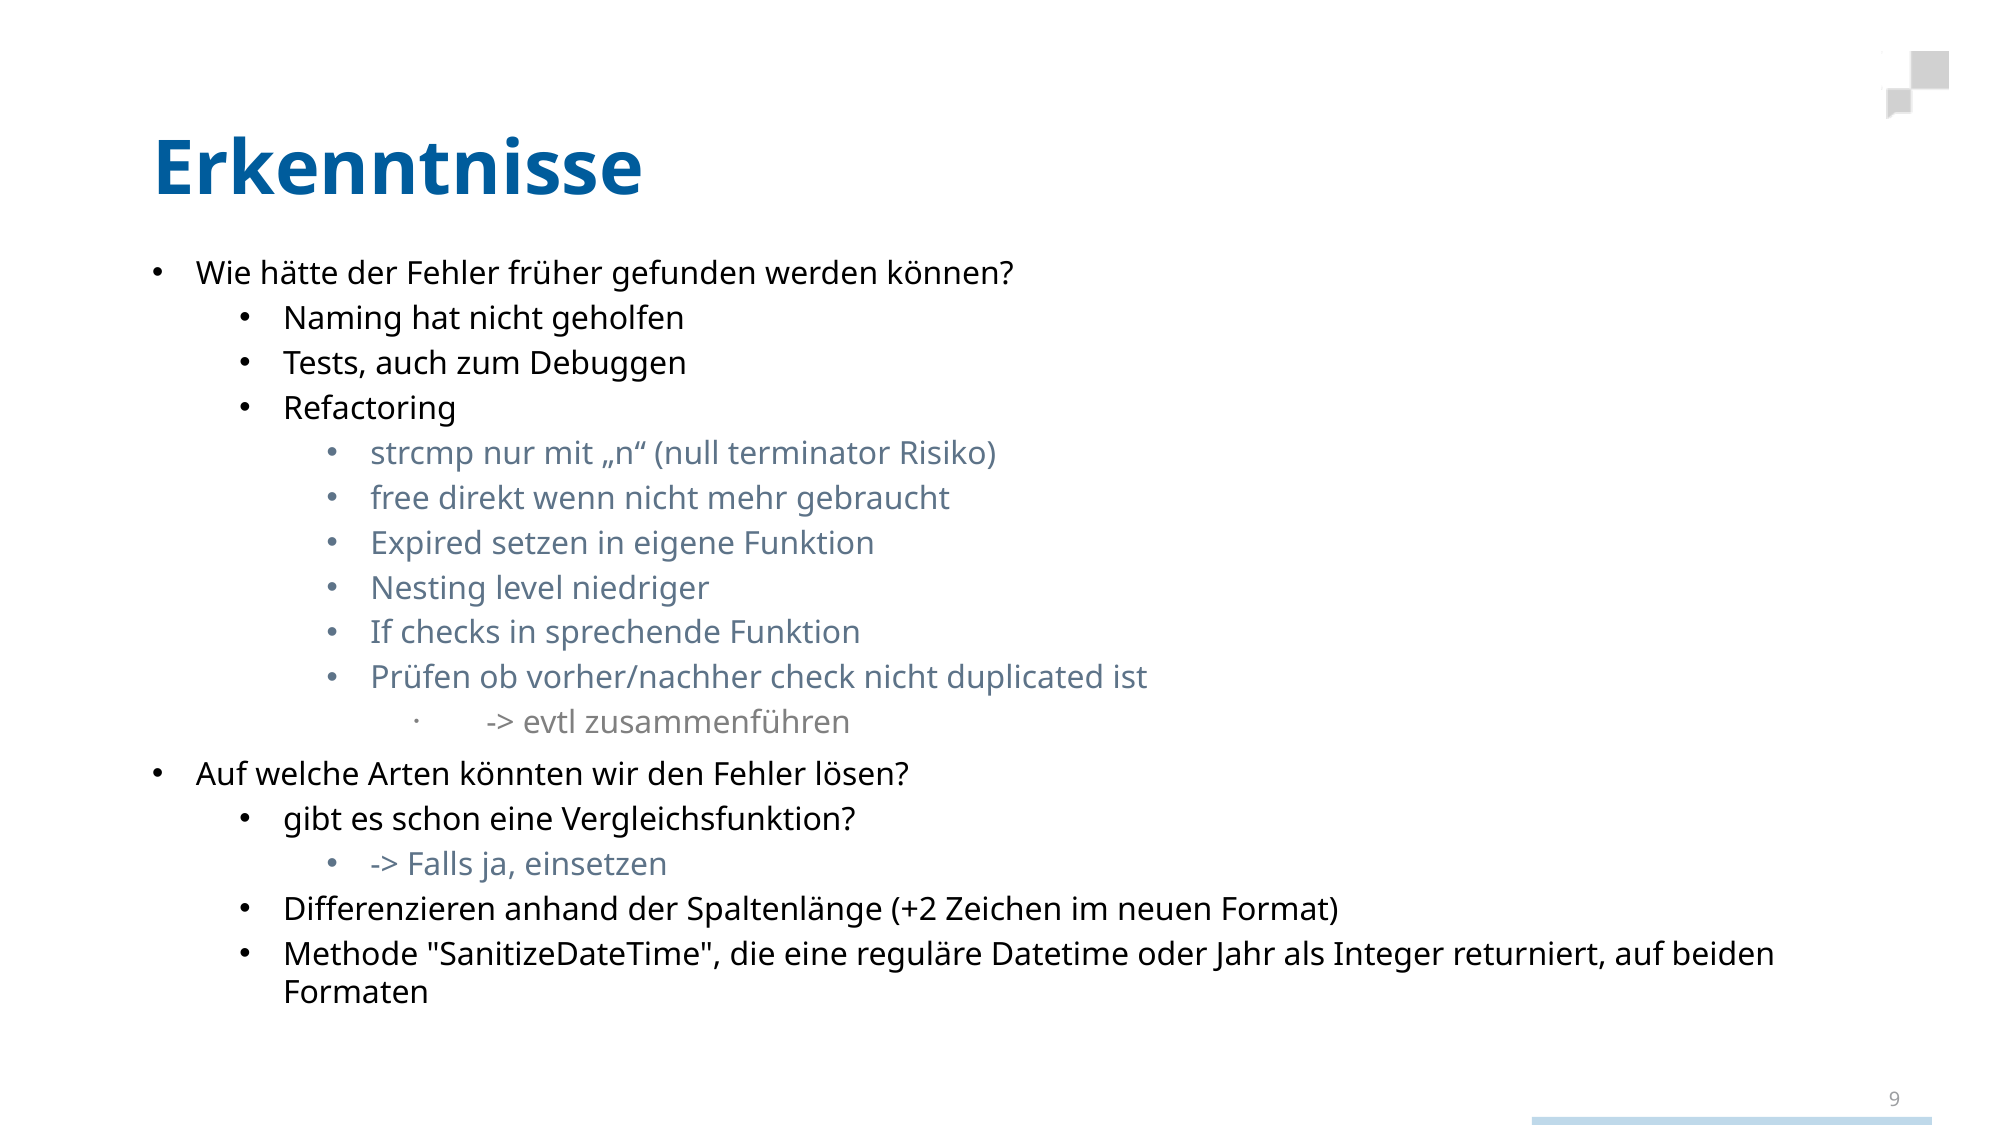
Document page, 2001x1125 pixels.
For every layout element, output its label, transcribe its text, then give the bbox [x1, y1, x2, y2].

list Wie hätte der Fehler früher gefunden werden können? Naming hat nicht geholfen Tests, auch zum Debuggen Refactoring strcmp nur mit „n“ (null terminator Risiko) free direkt wenn nicht mehr gebraucht Expired setzen in eigene Funktion Nesting level niedriger If checks in sprechende Funktion Prüfen ob vorher/nachher check nicht duplicated ist -> evtl zusammenführen Auf welche Arten könnten wir den Fehler lösen? gibt es schon eine Vergleichsfunktion? -> Falls ja, einsetzen Differenzieren anhand der Spaltenlänge (+2 Zeichen im neuen Format) Methode "SanitizeDateTime", die eine reguläre Datetime oder Jahr als Integer returniert, auf beiden Formaten [137, 240, 1835, 1015]
title Erkenntnisse [137, 121, 1835, 220]
picture [1881, 51, 1949, 119]
